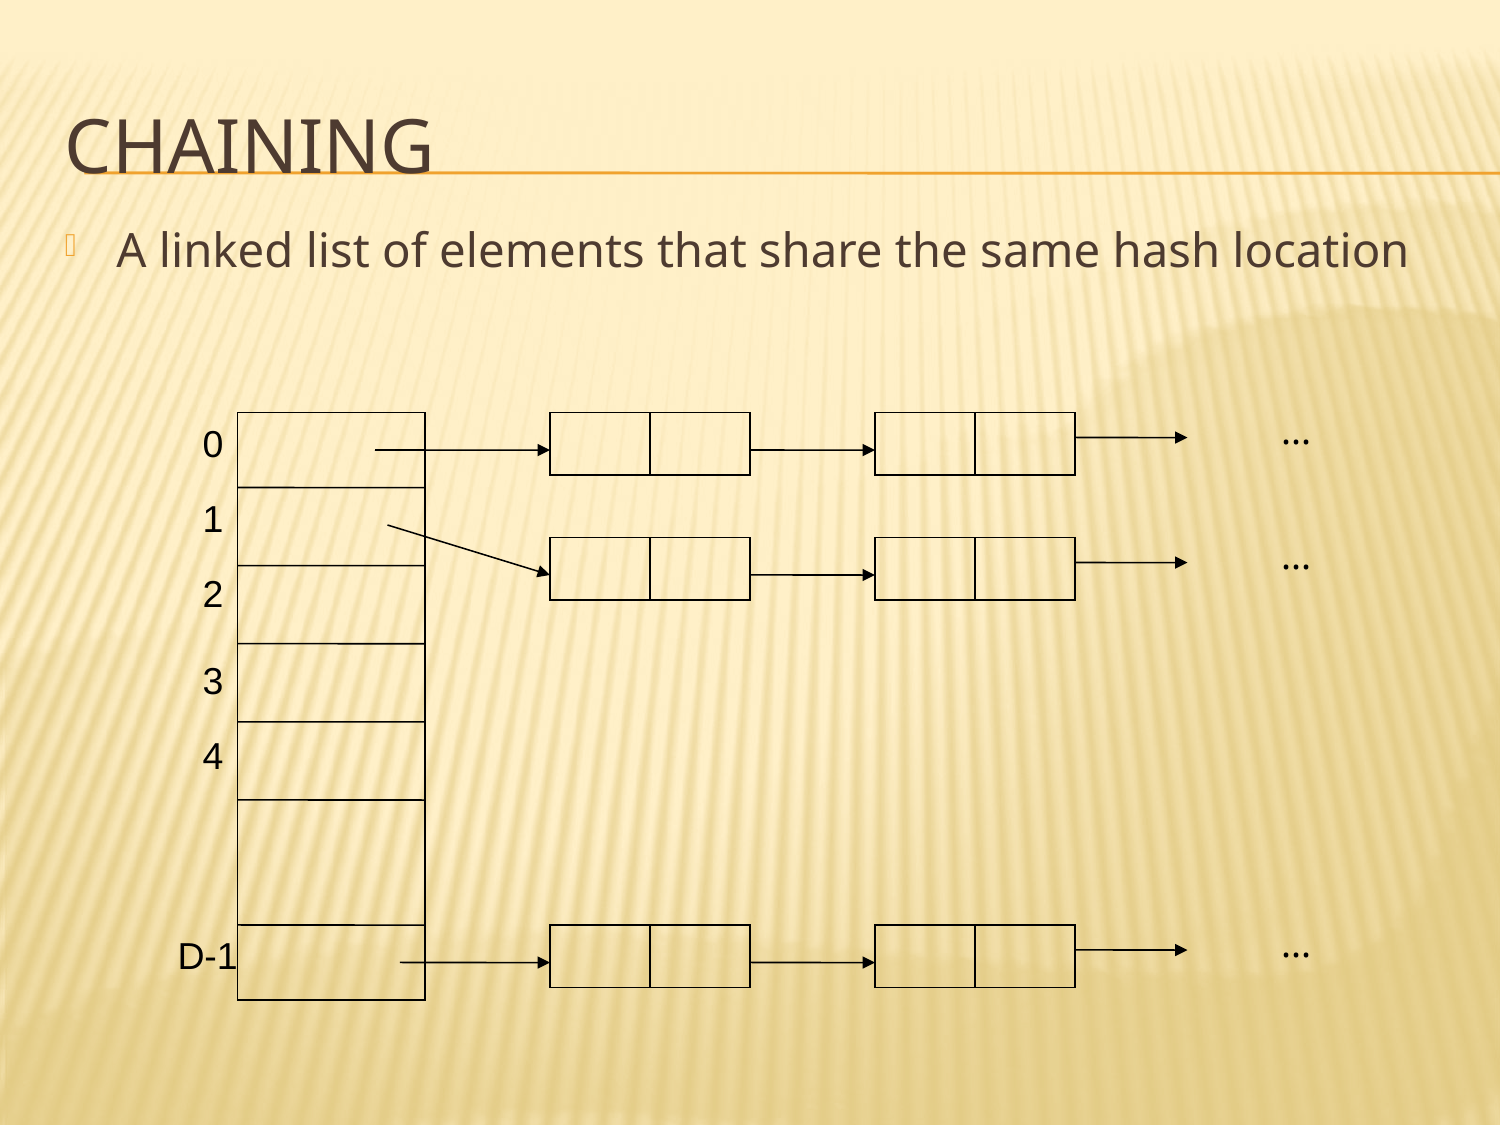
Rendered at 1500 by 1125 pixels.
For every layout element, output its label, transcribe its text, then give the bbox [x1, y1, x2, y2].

text_box [1074, 943, 1188, 957]
title Chaining [50, 75, 1475, 213]
text_box [749, 568, 875, 582]
text_box [875, 537, 975, 600]
text_box [237, 412, 425, 487]
text_box [749, 956, 875, 969]
text_box D-1 [162, 924, 253, 985]
text_box [237, 488, 425, 565]
text_box [650, 924, 750, 988]
text_box 4 [187, 724, 239, 785]
text_box [399, 956, 550, 969]
text_box [1074, 556, 1188, 569]
text_box [875, 924, 975, 988]
text_box [975, 924, 1075, 988]
text_box [374, 443, 550, 457]
text_box ... [1266, 399, 1327, 460]
text_box 3 [187, 649, 239, 710]
text_box [549, 924, 650, 988]
text_box 2 [187, 562, 239, 623]
text_box ... [1266, 524, 1327, 585]
text_box [650, 537, 750, 600]
text_box [549, 412, 650, 475]
text_box [387, 524, 550, 578]
text_box ... [1266, 912, 1327, 973]
text_box [1074, 431, 1188, 444]
text_box [875, 412, 975, 475]
text_box [237, 566, 425, 643]
list A linked list of elements that share the same hash location [50, 212, 1425, 333]
text_box [975, 412, 1075, 475]
text_box [749, 443, 875, 457]
text_box [975, 537, 1075, 600]
text_box 1 [187, 487, 239, 548]
text_box [650, 412, 750, 475]
text_box 0 [187, 412, 239, 473]
text_box [549, 537, 650, 600]
text_box [237, 722, 425, 1000]
text_box [237, 644, 425, 721]
